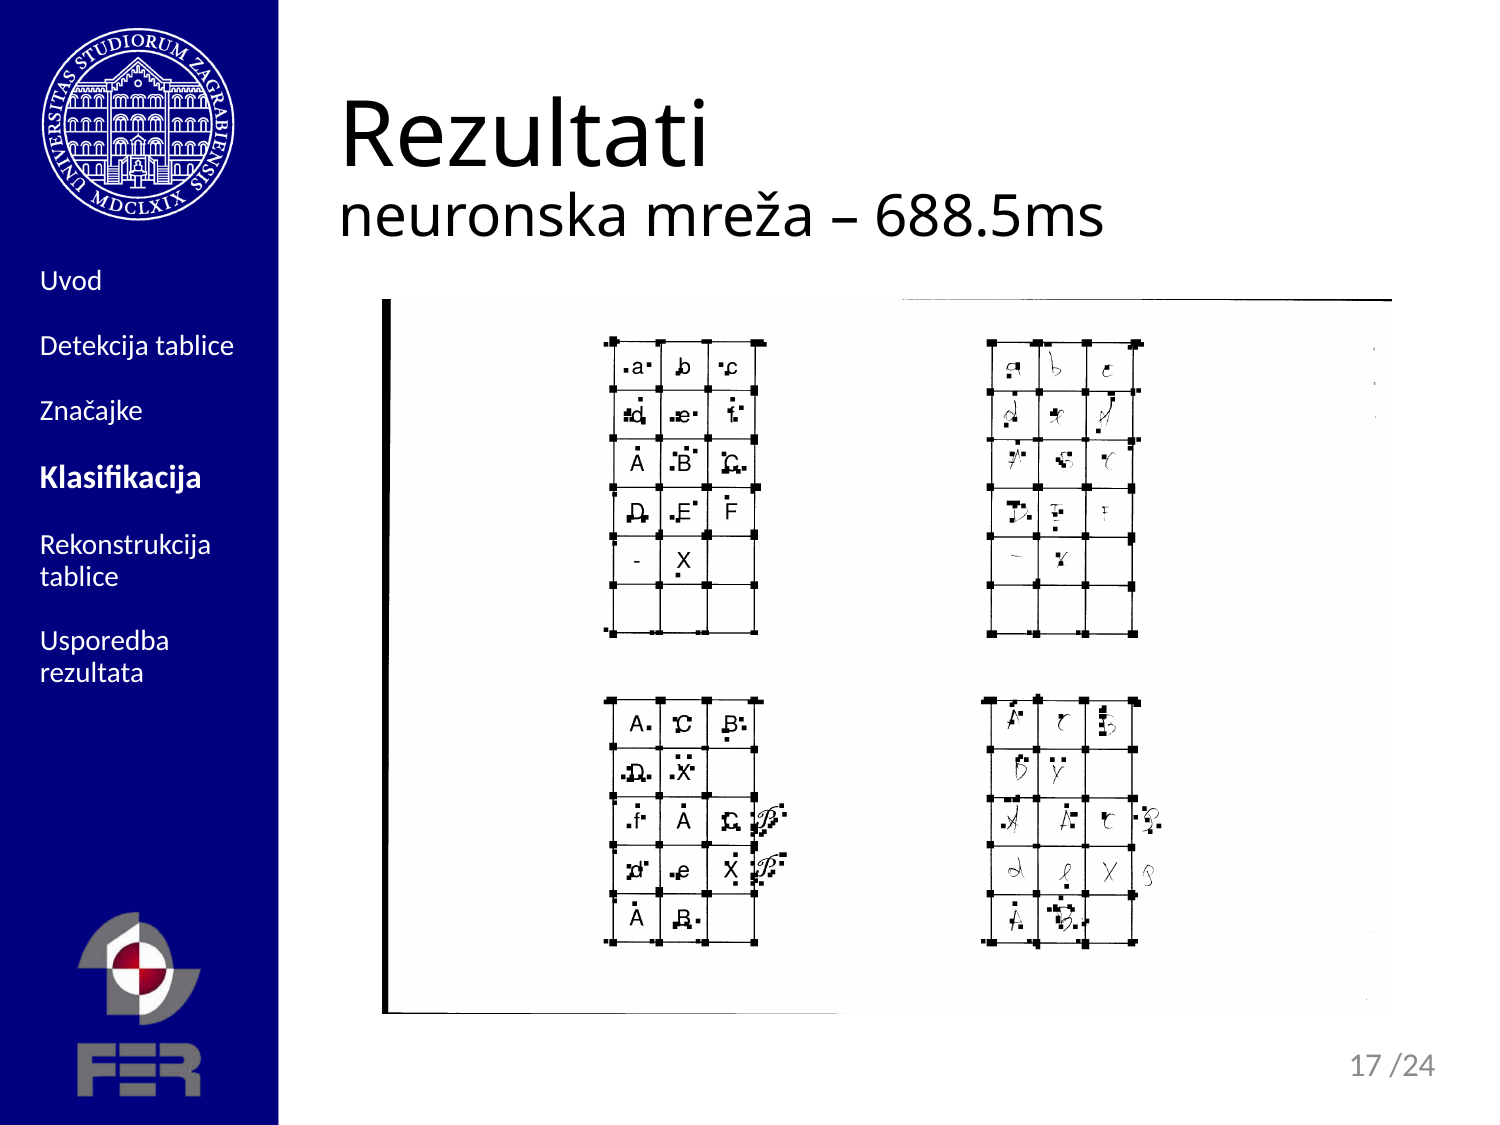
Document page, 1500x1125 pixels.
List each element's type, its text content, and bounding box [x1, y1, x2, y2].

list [382, 299, 1392, 1014]
slide_number 17 /24 [1123, 1035, 1451, 1090]
title Rezultati neuronska mreža – 688.5ms [323, 59, 1451, 278]
picture [0, 0, 1500, 1125]
list Uvod Detekcija tablice Značajke Klasifikacija Rekonstrukcija tablice Usporedba rezultata [24, 258, 252, 875]
